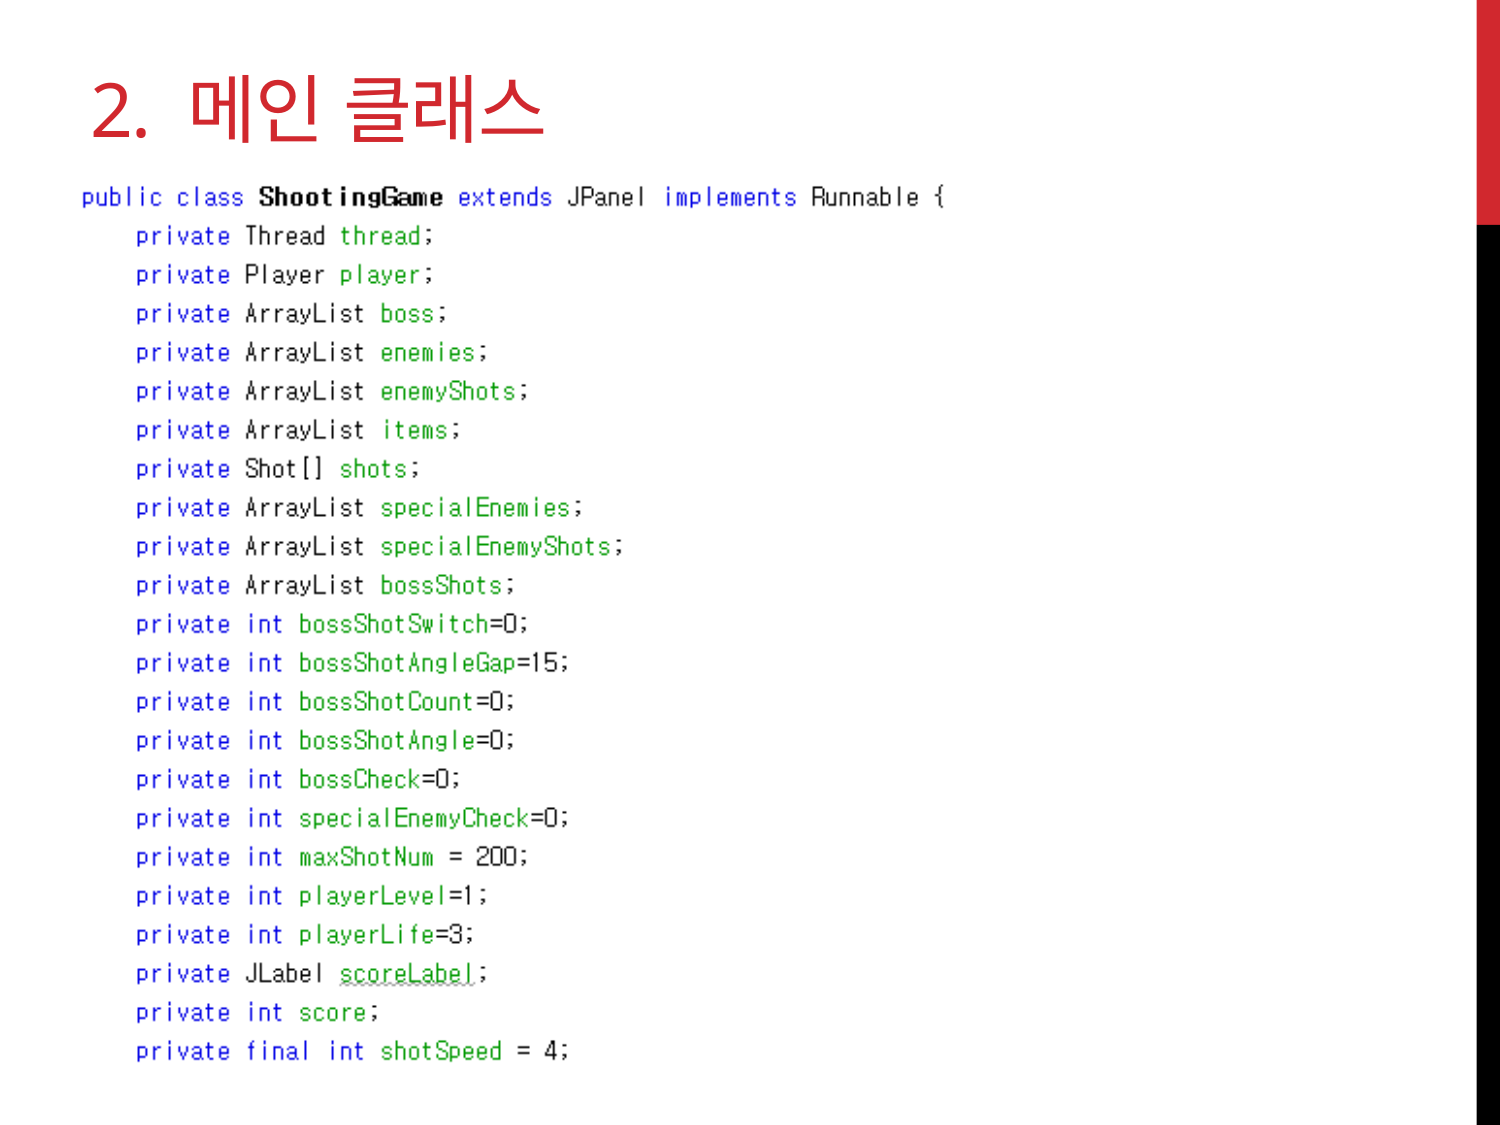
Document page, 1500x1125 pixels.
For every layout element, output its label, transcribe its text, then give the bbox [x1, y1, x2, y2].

picture [76, 182, 952, 1070]
title 2. 메인 클래스 [75, 25, 1025, 250]
